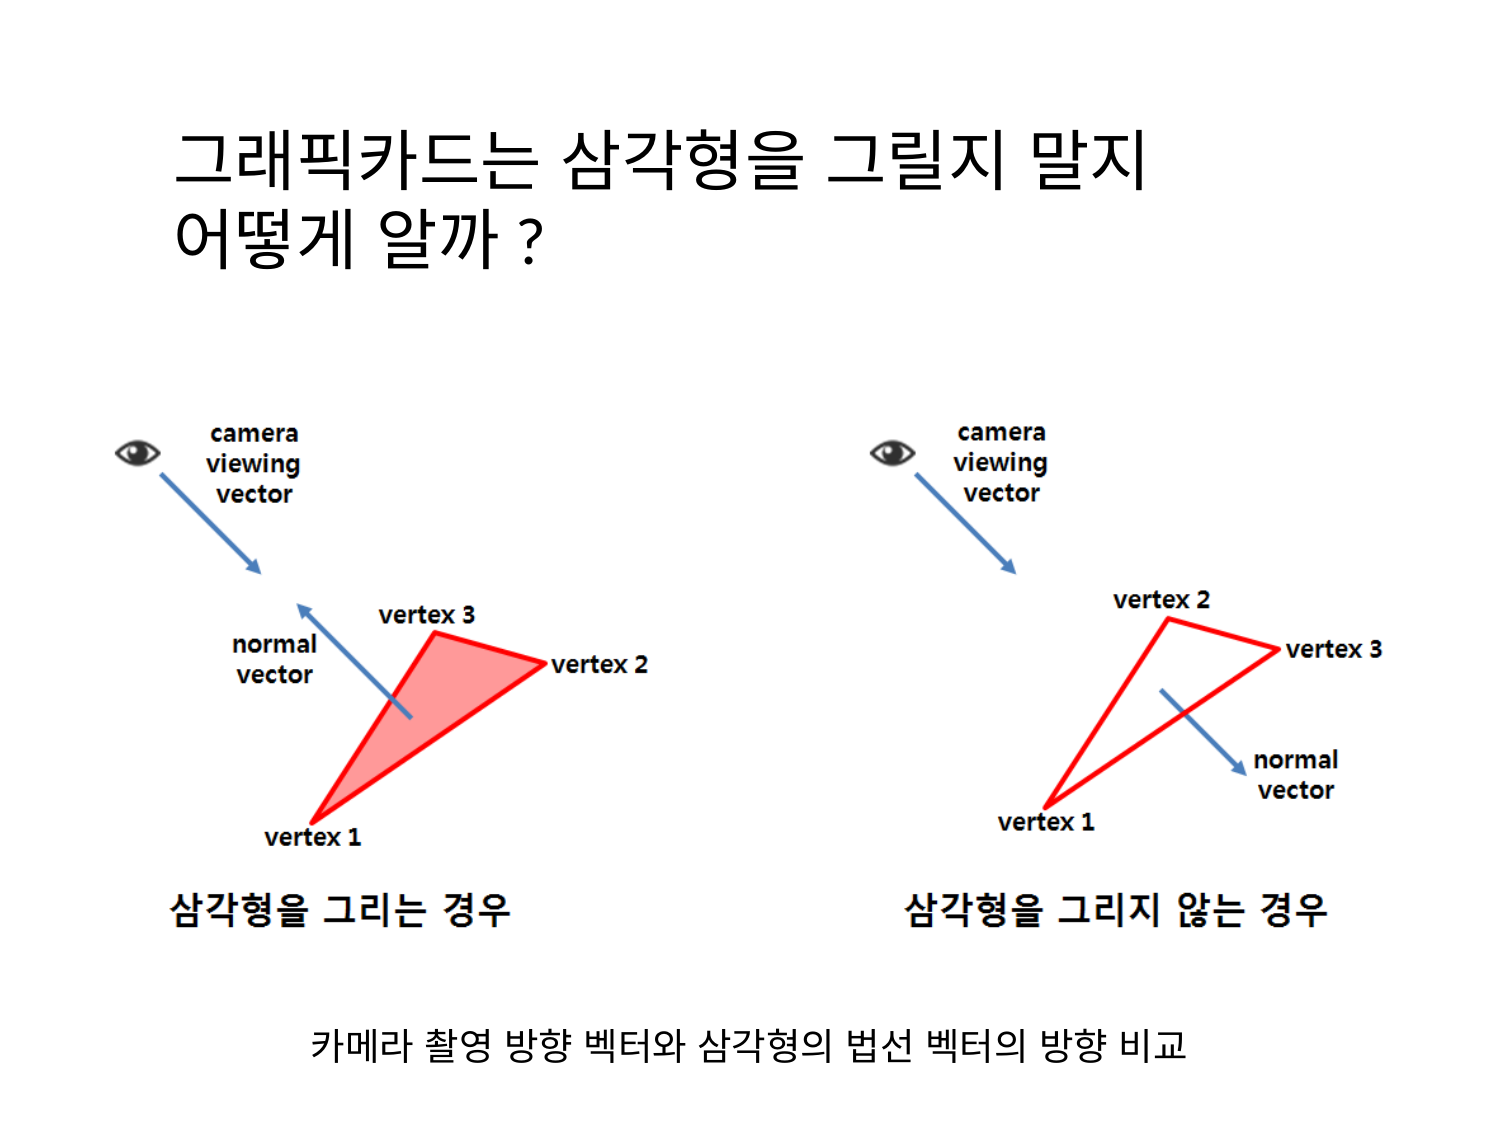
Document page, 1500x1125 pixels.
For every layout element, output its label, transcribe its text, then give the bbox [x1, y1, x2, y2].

text_box 그래픽카드는 삼각형을 그릴지 말지 어떻게 알까? [158, 110, 1341, 286]
picture [110, 419, 1389, 940]
text_box 카메라 촬영 방향 벡터와 삼각형의 법선 벡터의 방향 비교 [106, 993, 1393, 1076]
